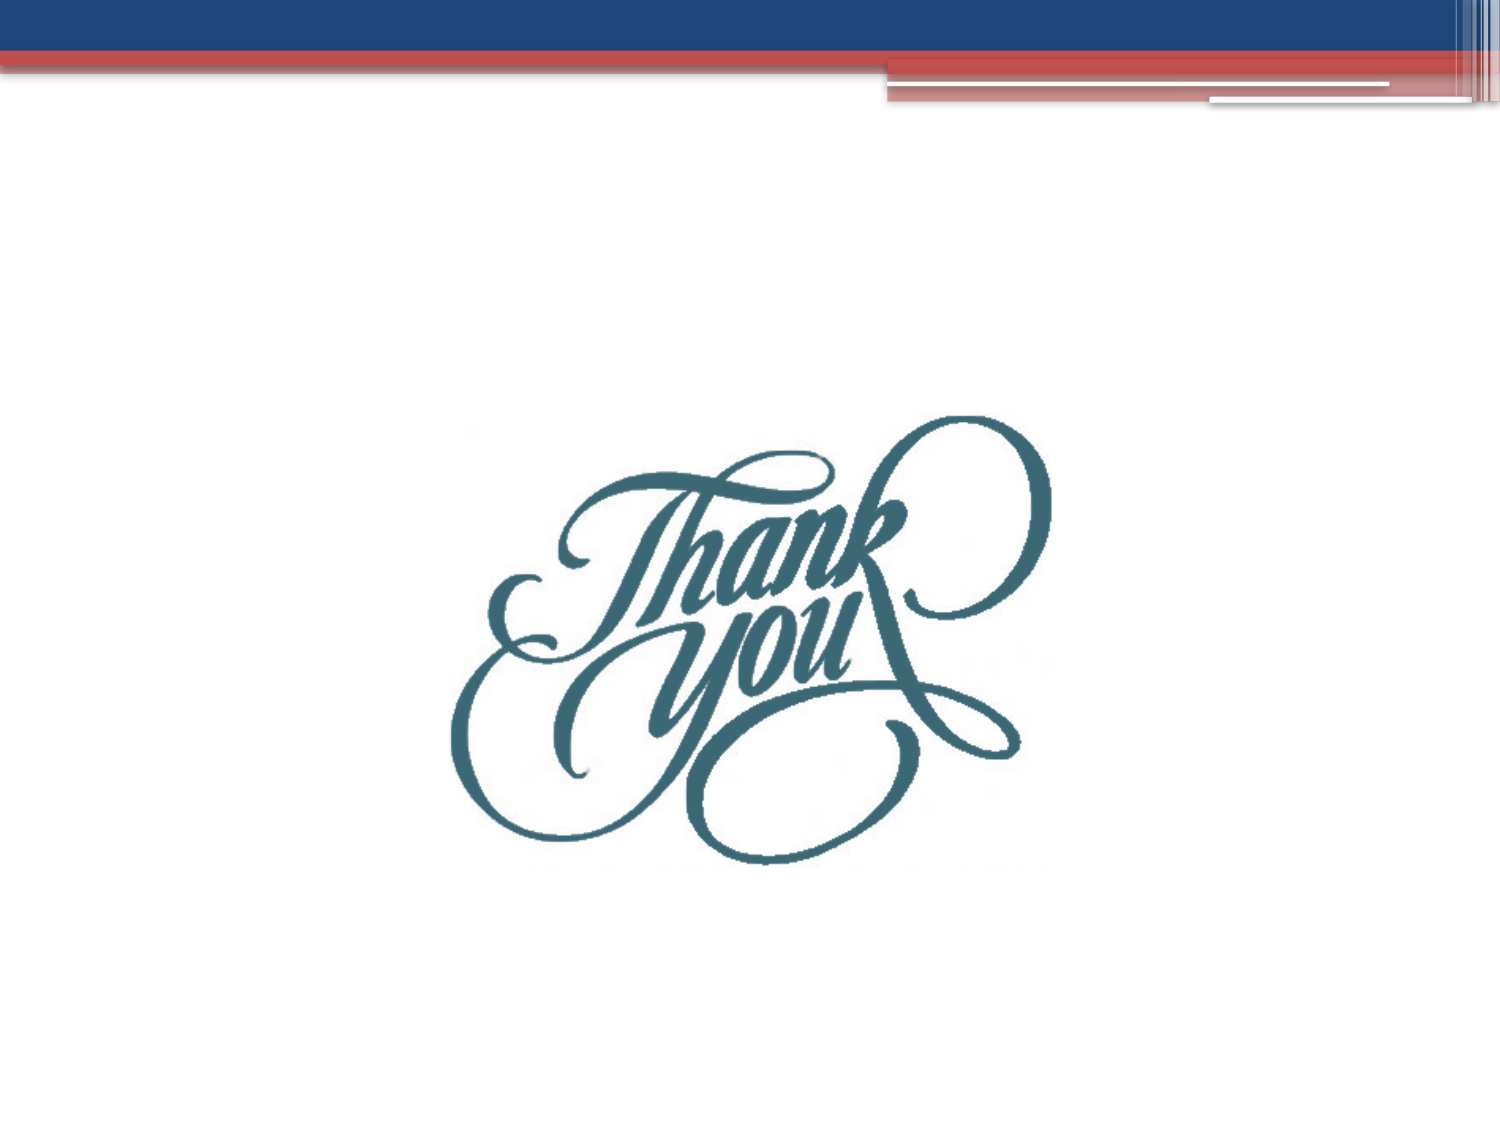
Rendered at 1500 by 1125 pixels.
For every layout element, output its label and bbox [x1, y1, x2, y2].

picture [335, 402, 1164, 888]
